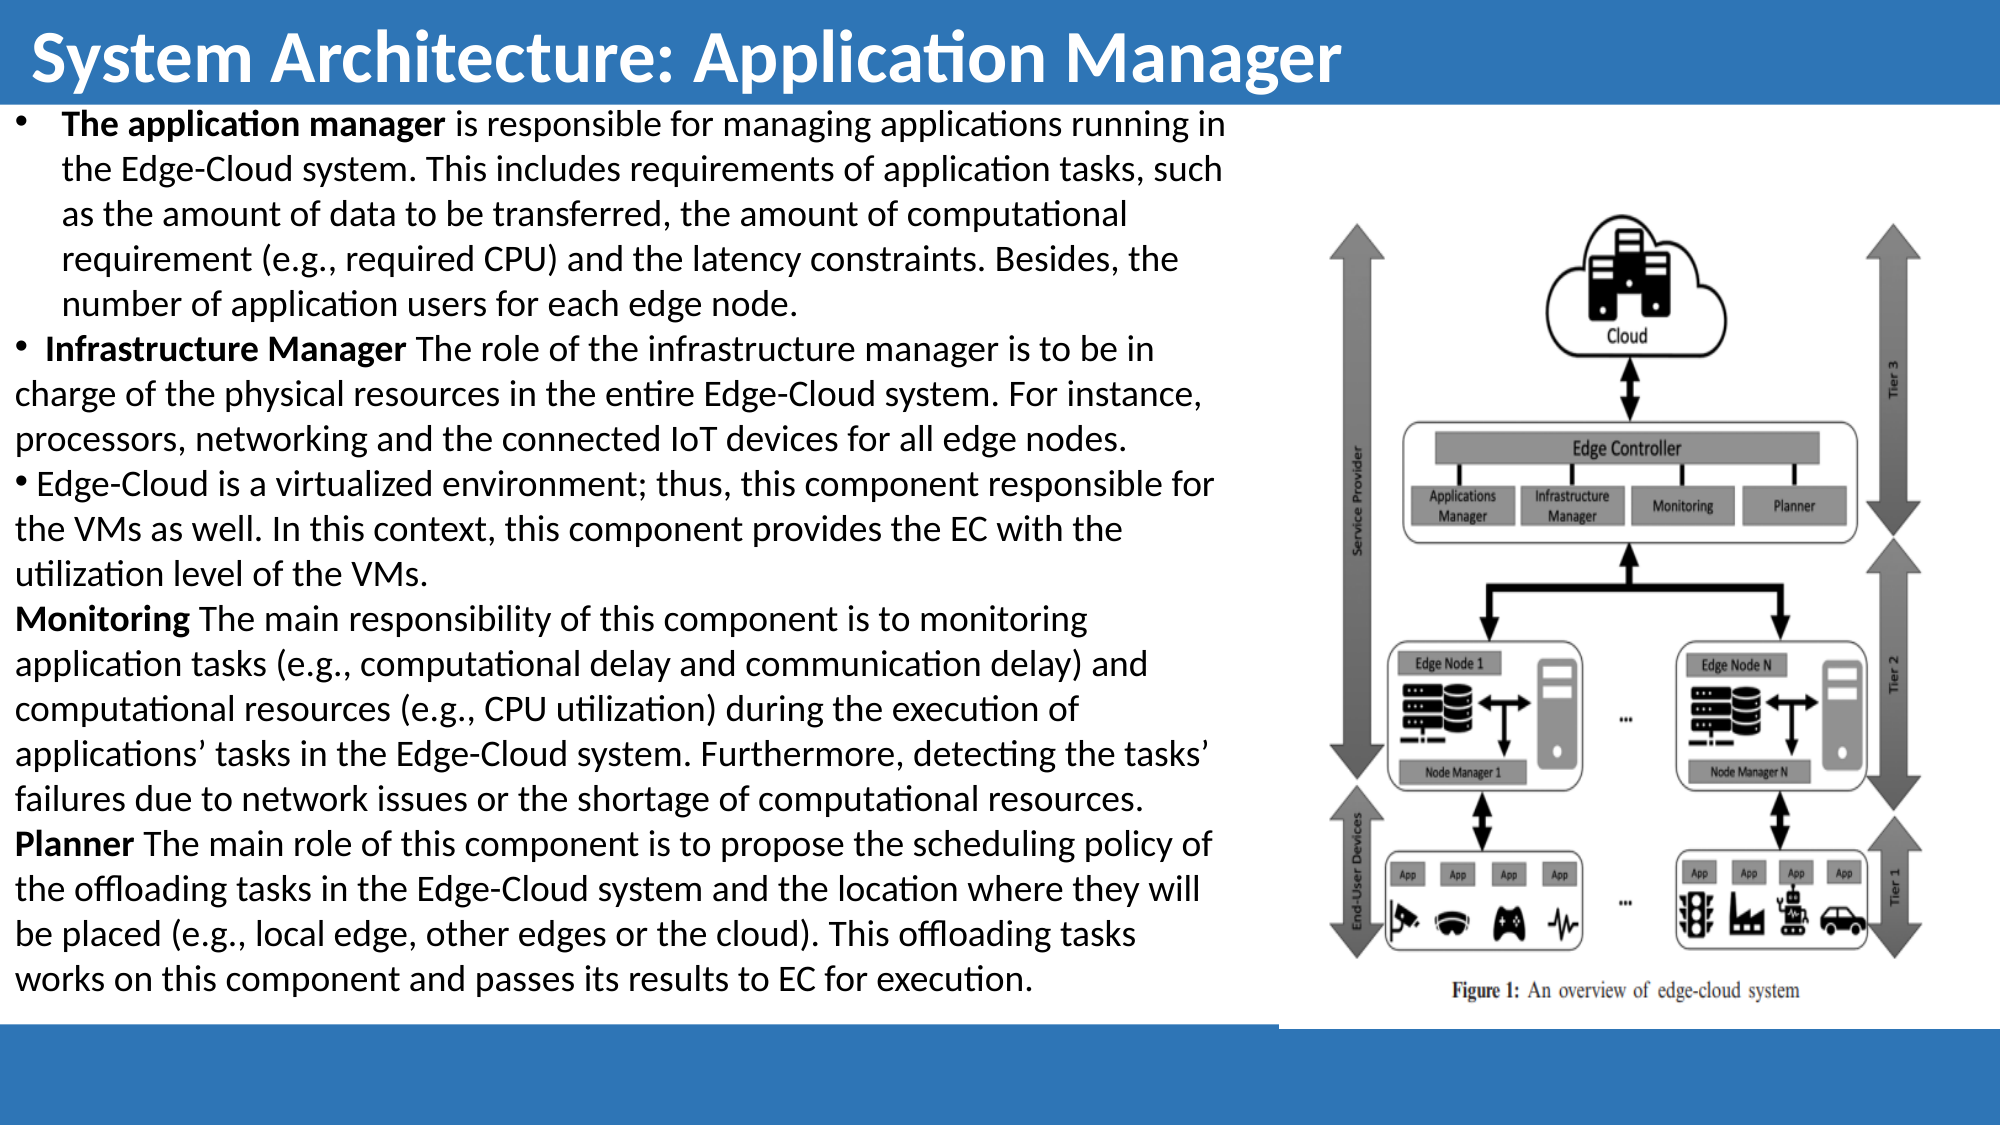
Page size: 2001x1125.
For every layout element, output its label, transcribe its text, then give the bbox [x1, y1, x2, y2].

text_box The application manager is responsible for managing applications running in the Edge-Cloud system. This includes requirements of application tasks, such as the amount of data to be transferred, the amount of computational requirement (e.g., required CPU) and the latency constraints. Besides, the number of application users for each edge node. Infrastructure Manager The role of the infrastructure manager is to be in charge of the physical resources in the entire Edge-Cloud system. For instance, processors, networking and the connected IoT devices for all edge nodes. Edge-Cloud is a virtualized environment; thus, this component responsible for the VMs as well. In this context, this component provides the EC with the utilization level of the VMs. Monitoring The main responsibility of this component is to monitoring application tasks (e.g., computational delay and communication delay) and computational resources (e.g., CPU utilization) during the execution of applications’ tasks in the Edge-Cloud system. Furthermore, detecting the tasks’ failures due to network issues or the shortage of computational resources. Planner The main role of this component is to propose the scheduling policy of the offloading tasks in the Edge-Cloud system and the location where they will be placed (e.g., local edge, other edges or the cloud). This offloading tasks works on this component and passes its results to EC for execution. [0, 91, 1249, 1051]
text_box System Architecture: Application Manager [0, 0, 2000, 105]
text_box [0, 1024, 2000, 1125]
picture [1279, 202, 2000, 1029]
